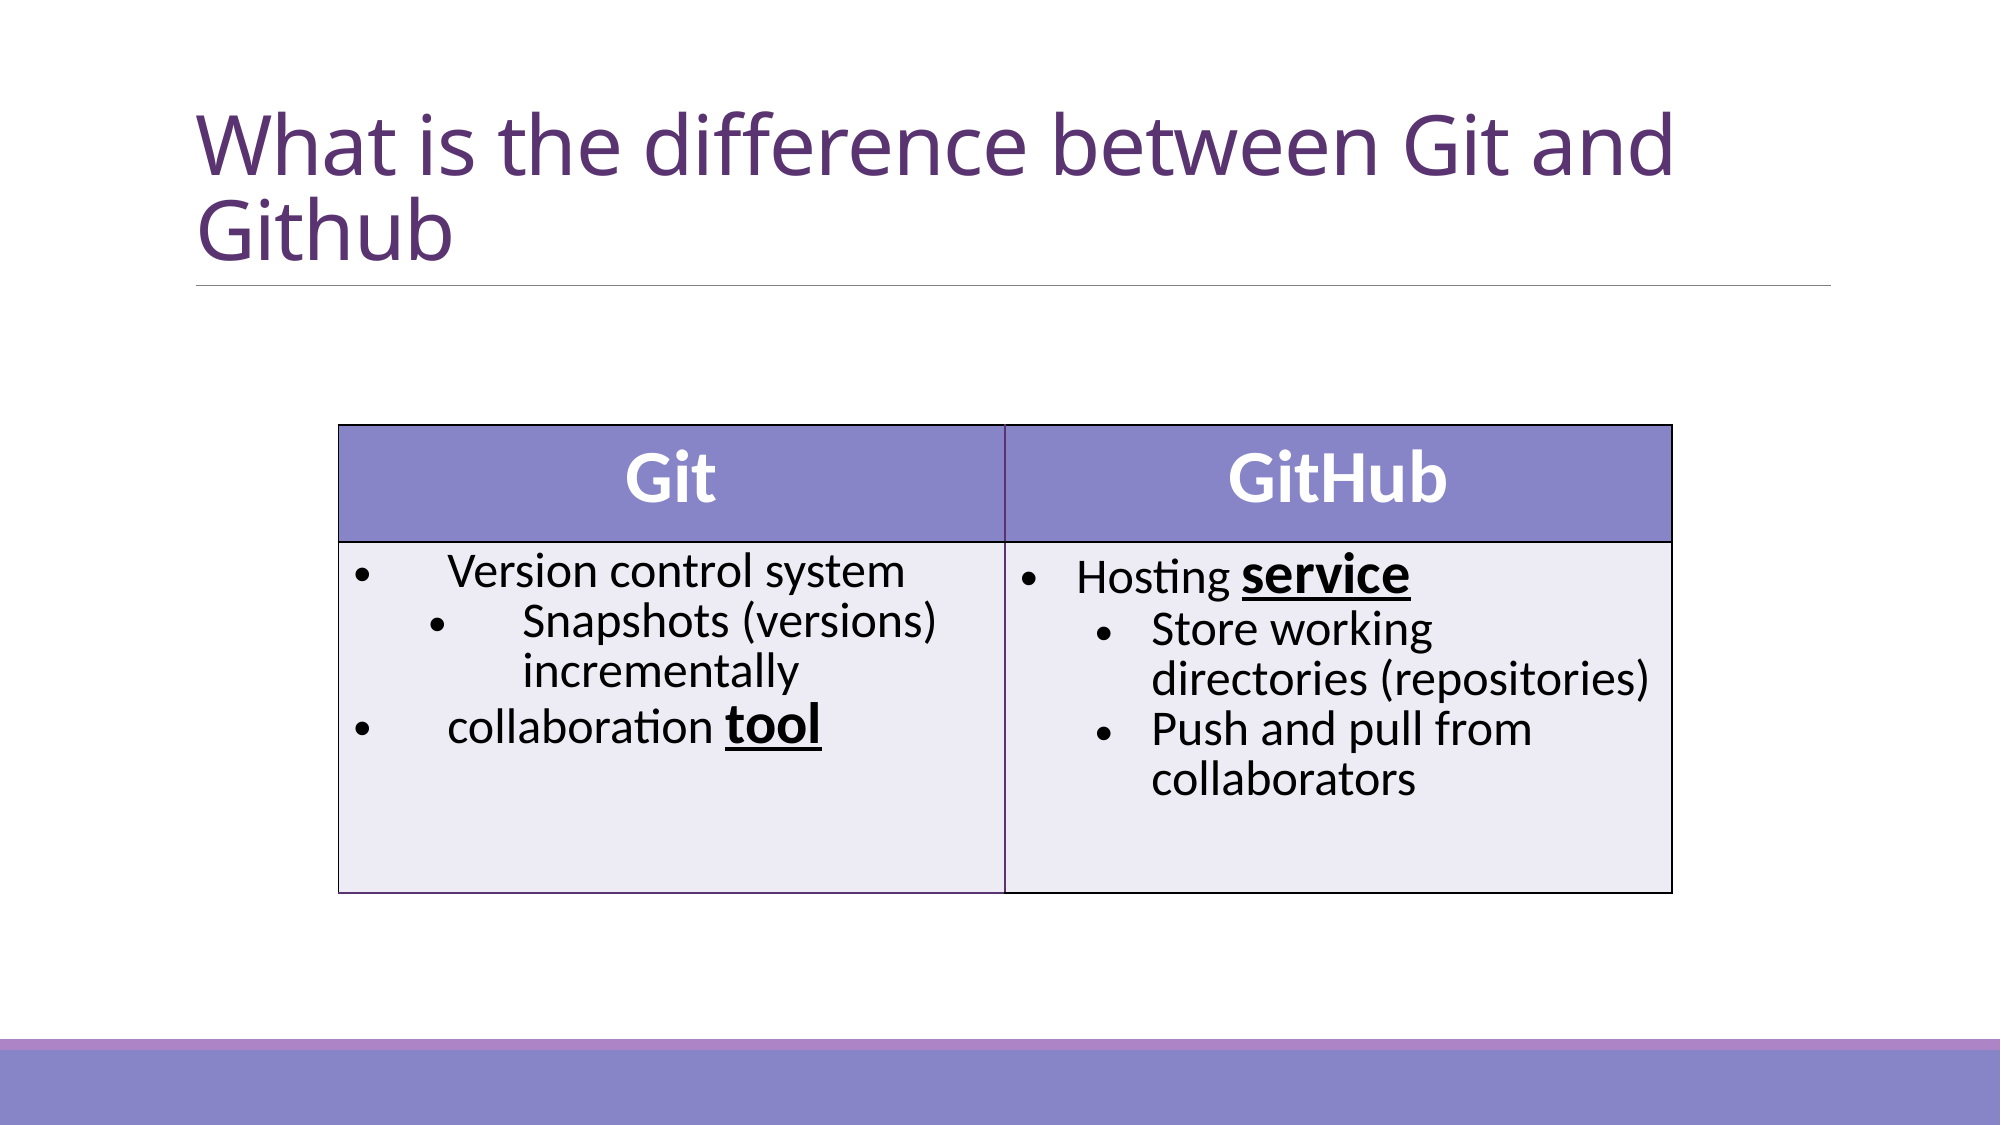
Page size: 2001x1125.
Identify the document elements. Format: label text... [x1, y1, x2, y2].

table_cell Version control system Snapshots (versions) incrementally collaboration tool [339, 543, 1004, 892]
table_header Git [339, 426, 1004, 541]
table_cell Hosting service Store working directories (repositories) Push and pull from collaborators [1006, 543, 1671, 892]
table_header GitHub [1006, 426, 1671, 541]
title What is the difference between Git and Github [180, 47, 1830, 285]
